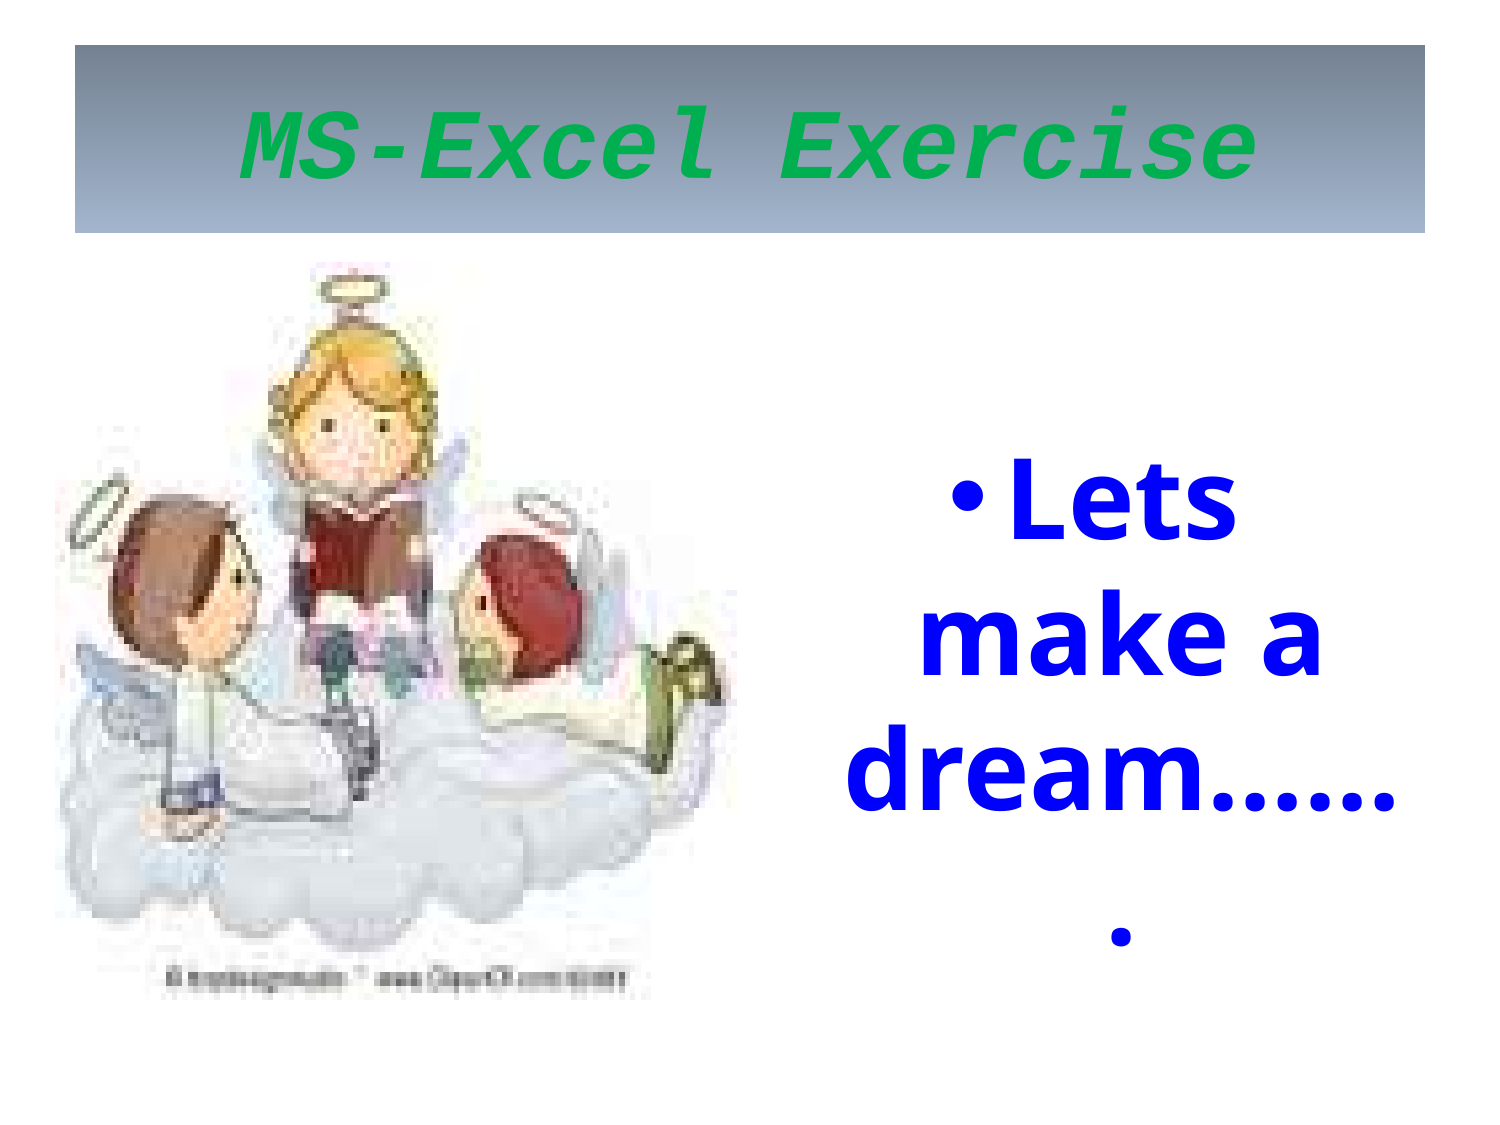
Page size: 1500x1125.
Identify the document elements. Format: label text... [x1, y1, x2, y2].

list Lets make a dream……. [762, 262, 1425, 1005]
title MS-Excel Exercise [75, 45, 1425, 233]
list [54, 262, 737, 1001]
